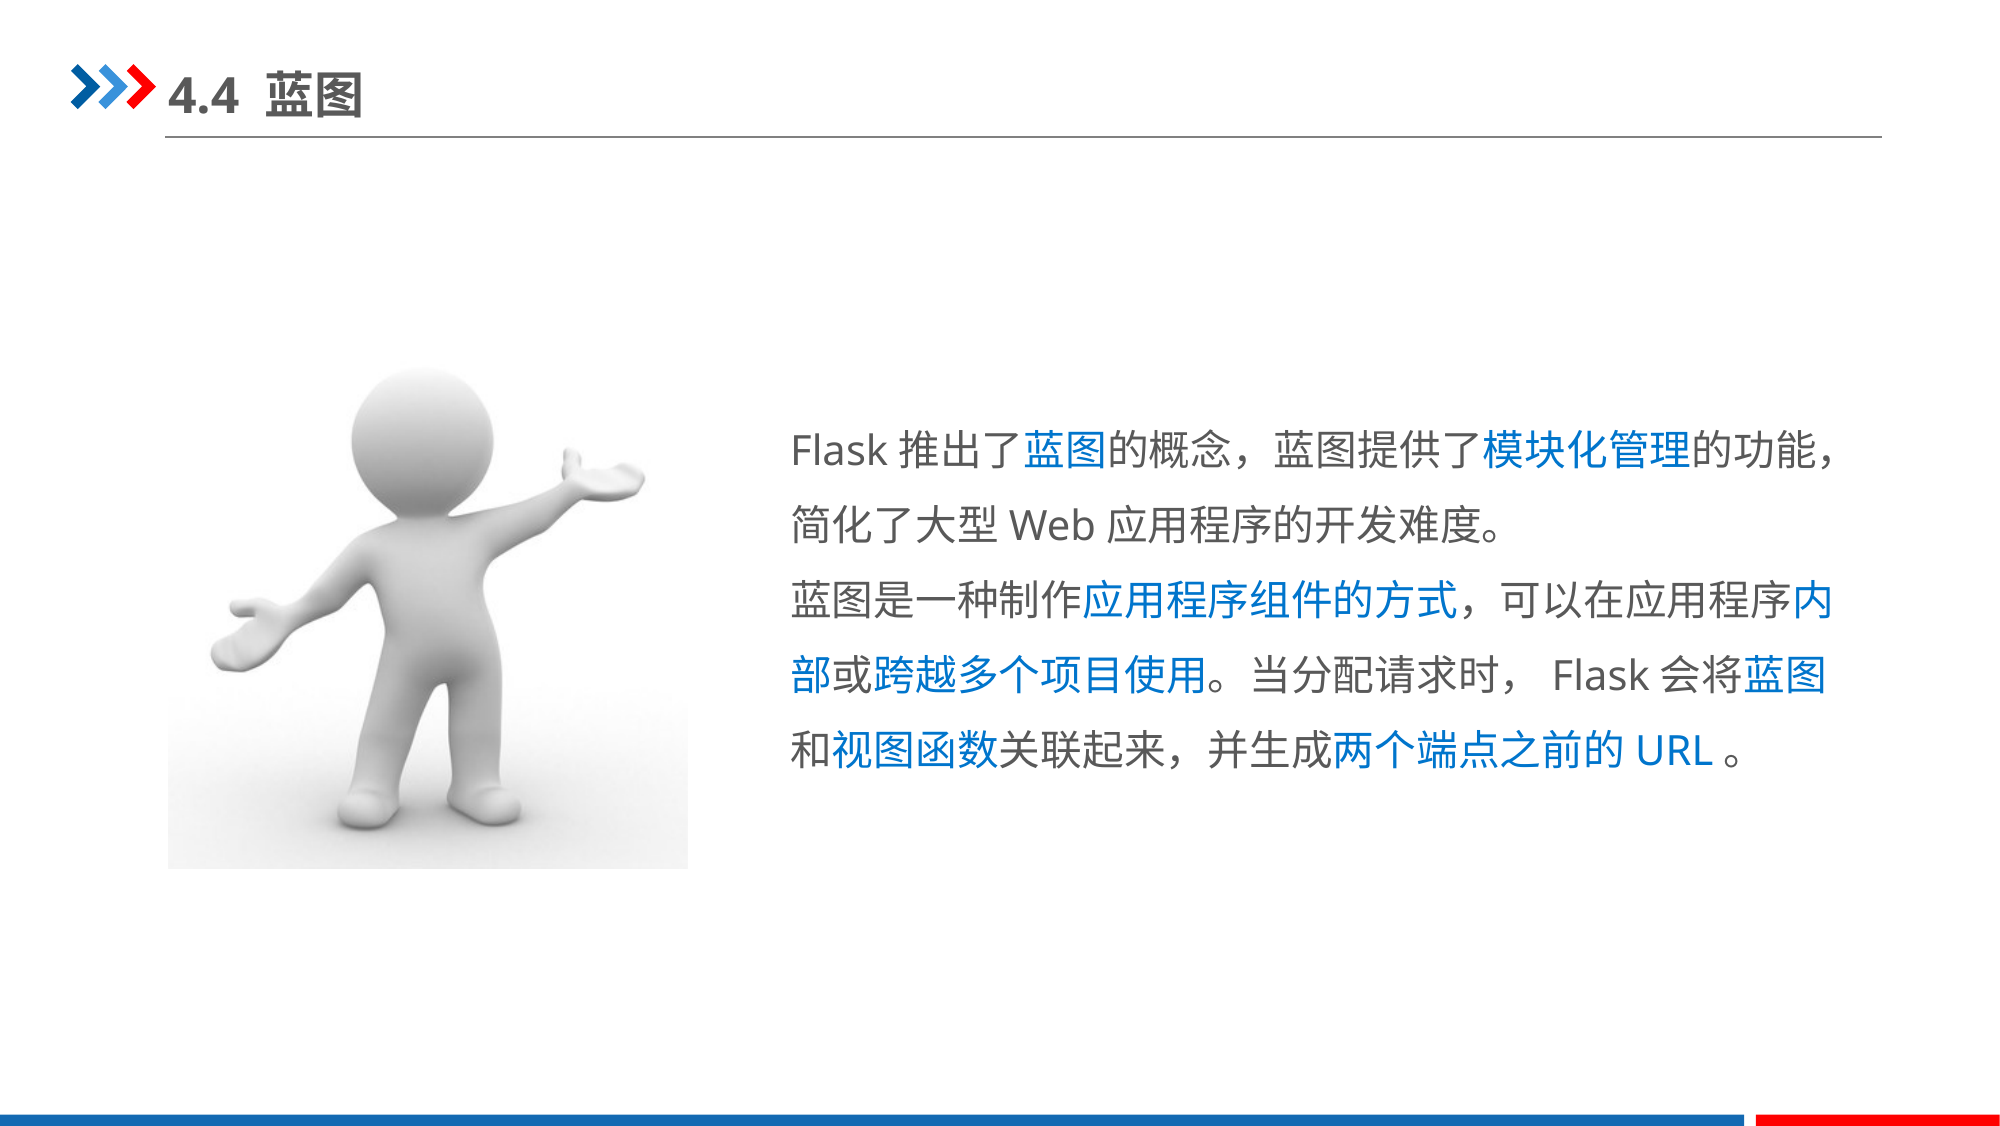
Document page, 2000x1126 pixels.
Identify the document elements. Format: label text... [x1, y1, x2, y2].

picture [167, 308, 689, 869]
text_box Flask推出了蓝图的概念，蓝图提供了模块化管理的功能，简化了大型Web应用程序的开发难度。 蓝图是一种制作应用程序组件的方式，可以在应用程序内部或跨越多个项目使用。当分配请求时，Flask会将蓝图和视图函数关联起来，并生成两个端点之前的URL。 [775, 391, 1851, 782]
text_box 4.4 蓝图 [168, 51, 808, 135]
